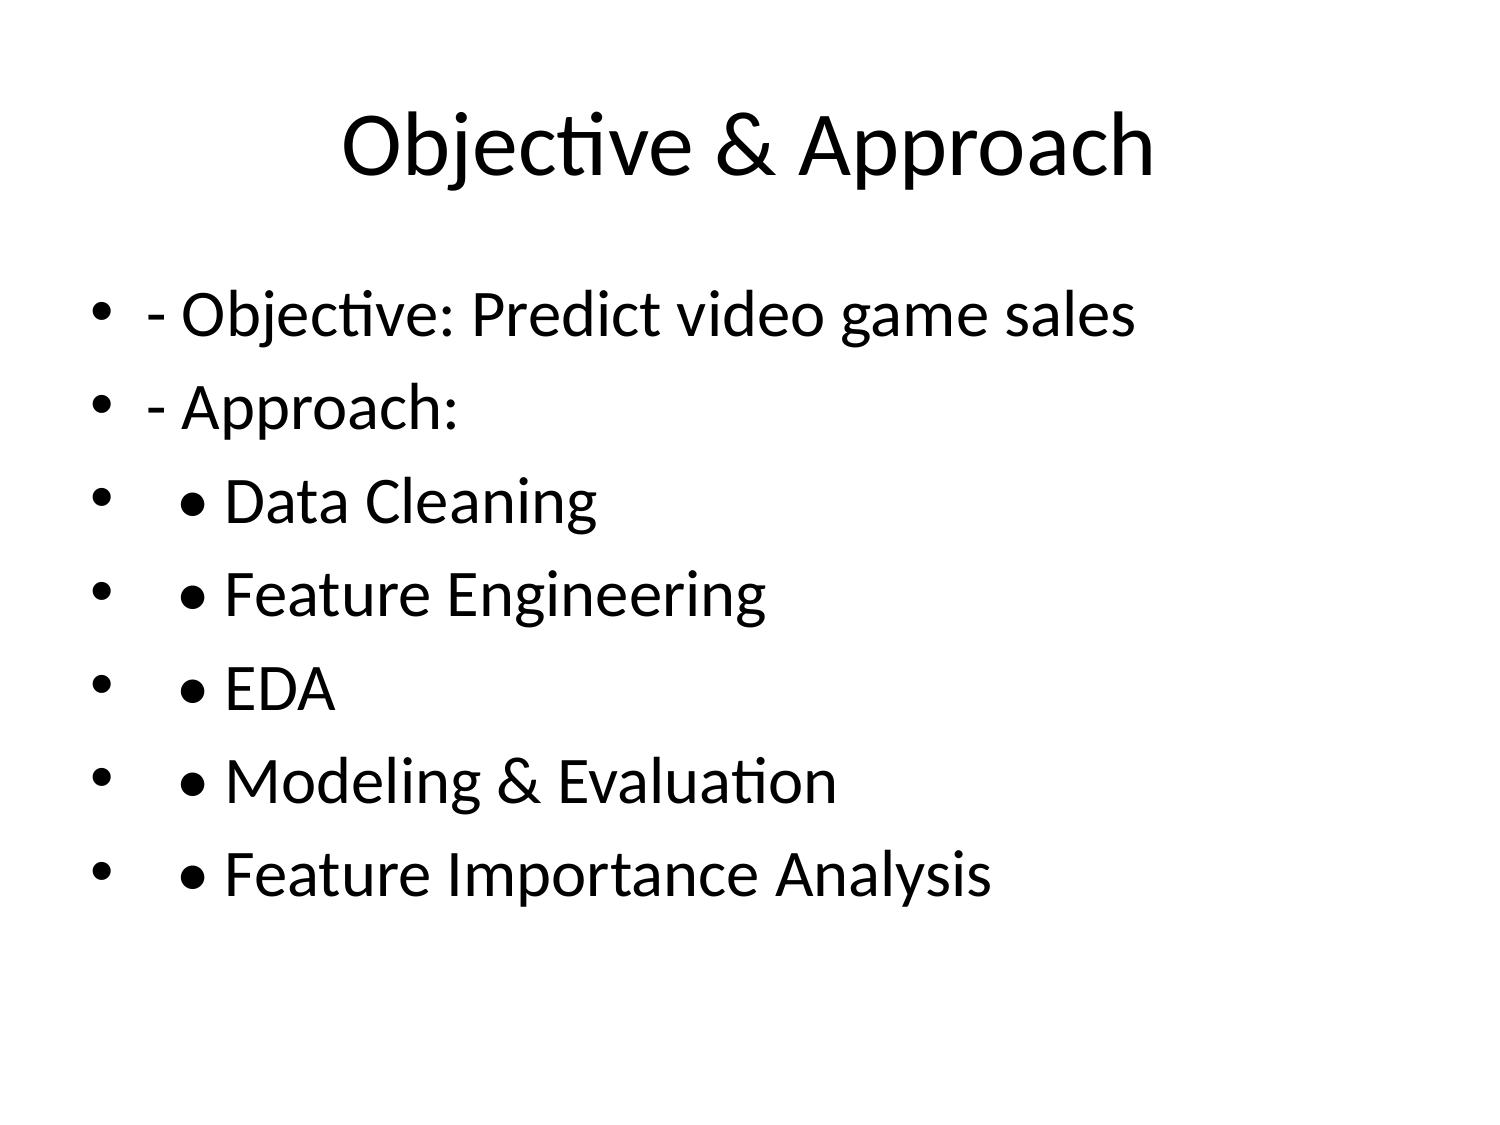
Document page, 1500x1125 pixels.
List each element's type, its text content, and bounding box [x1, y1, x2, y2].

title Objective & Approach [75, 45, 1425, 233]
list - Objective: Predict video game sales - Approach: • Data Cleaning • Feature Engineering • EDA • Modeling & Evaluation • Feature Importance Analysis [75, 262, 1425, 1005]
